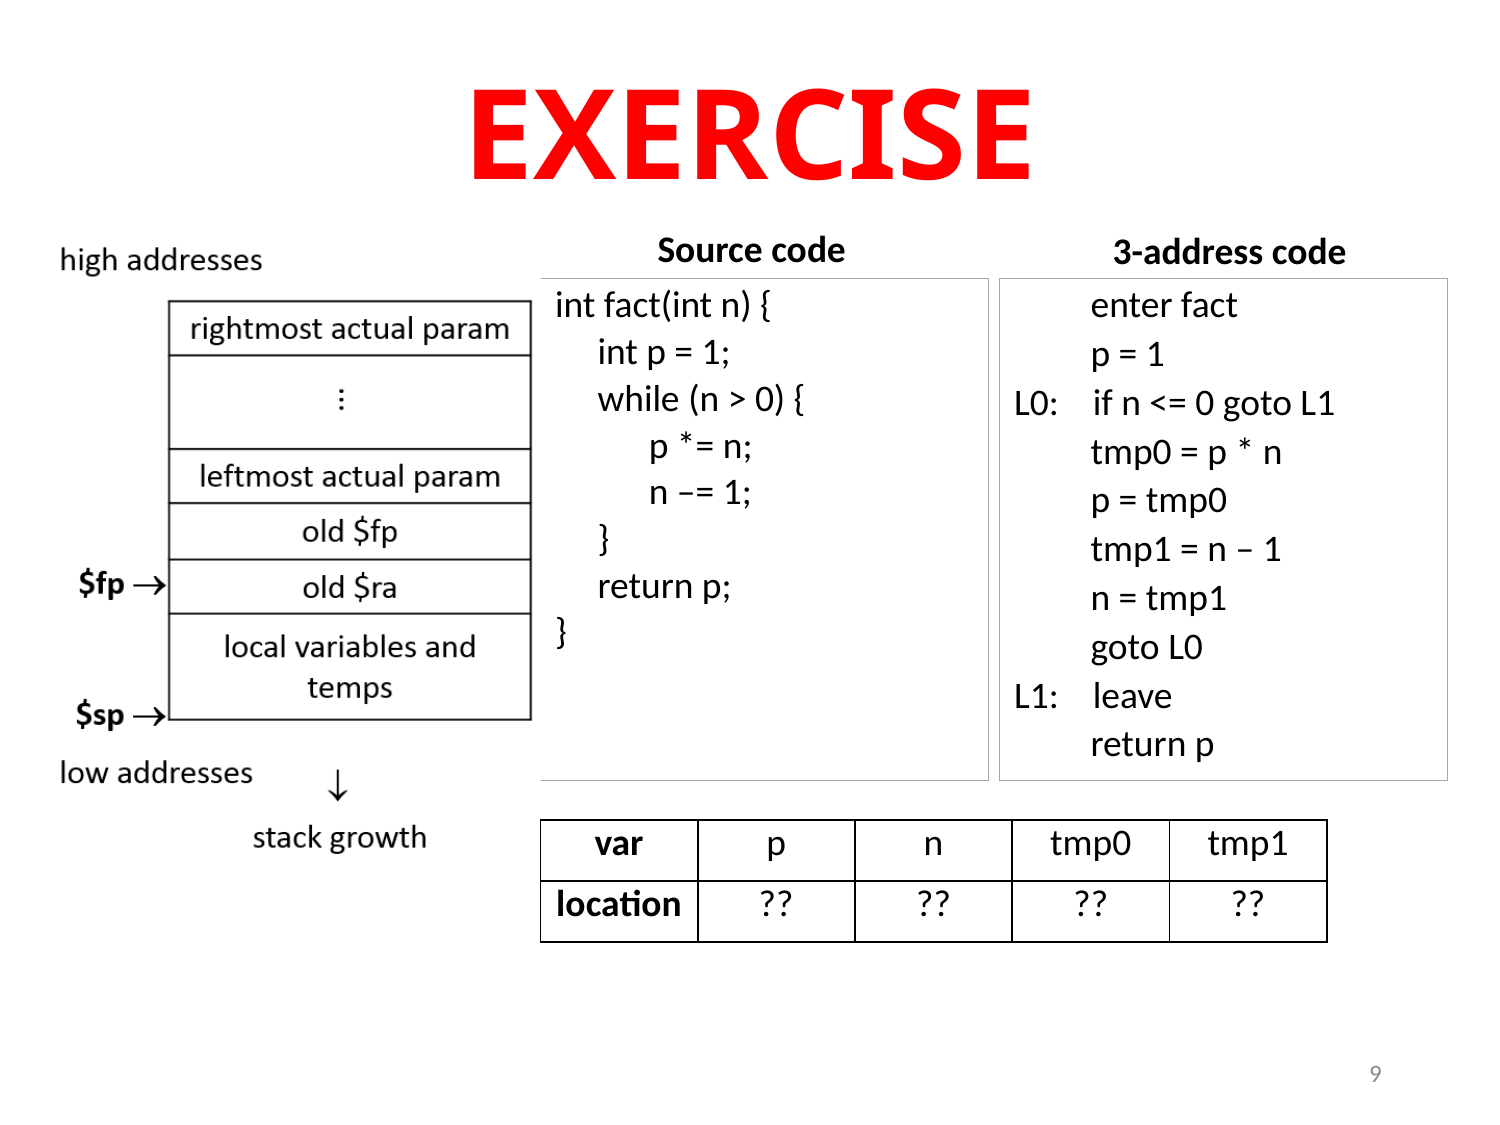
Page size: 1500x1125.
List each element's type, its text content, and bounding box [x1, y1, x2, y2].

table_cell ?? [856, 882, 1011, 941]
title EXERCISE [103, 59, 1397, 218]
table_header tmp0 [1013, 821, 1169, 880]
table_header n [856, 821, 1011, 880]
text_box 3-address code [1098, 220, 1362, 280]
table_header tmp1 [1170, 821, 1326, 880]
table_header p [699, 821, 854, 880]
text_box Source code [642, 217, 862, 278]
text_box enter fact p = 1 L0: if n <= 0 goto L1 tmp0 = p * n p = tmp0 tmp1 = n – 1 n = tmp1 goto L0 L1: leave return p [999, 278, 1448, 781]
table_cell ?? [1170, 882, 1326, 941]
picture [54, 238, 541, 857]
text_box int fact(int n) { int p = 1; while (n > 0) { p *= n; n –= 1; } return p; } [541, 278, 989, 781]
table_cell ?? [699, 882, 854, 941]
table_cell location [541, 882, 697, 941]
table_cell ?? [1013, 882, 1169, 941]
slide_number 9 [1059, 1042, 1397, 1103]
table_header var [541, 821, 697, 880]
